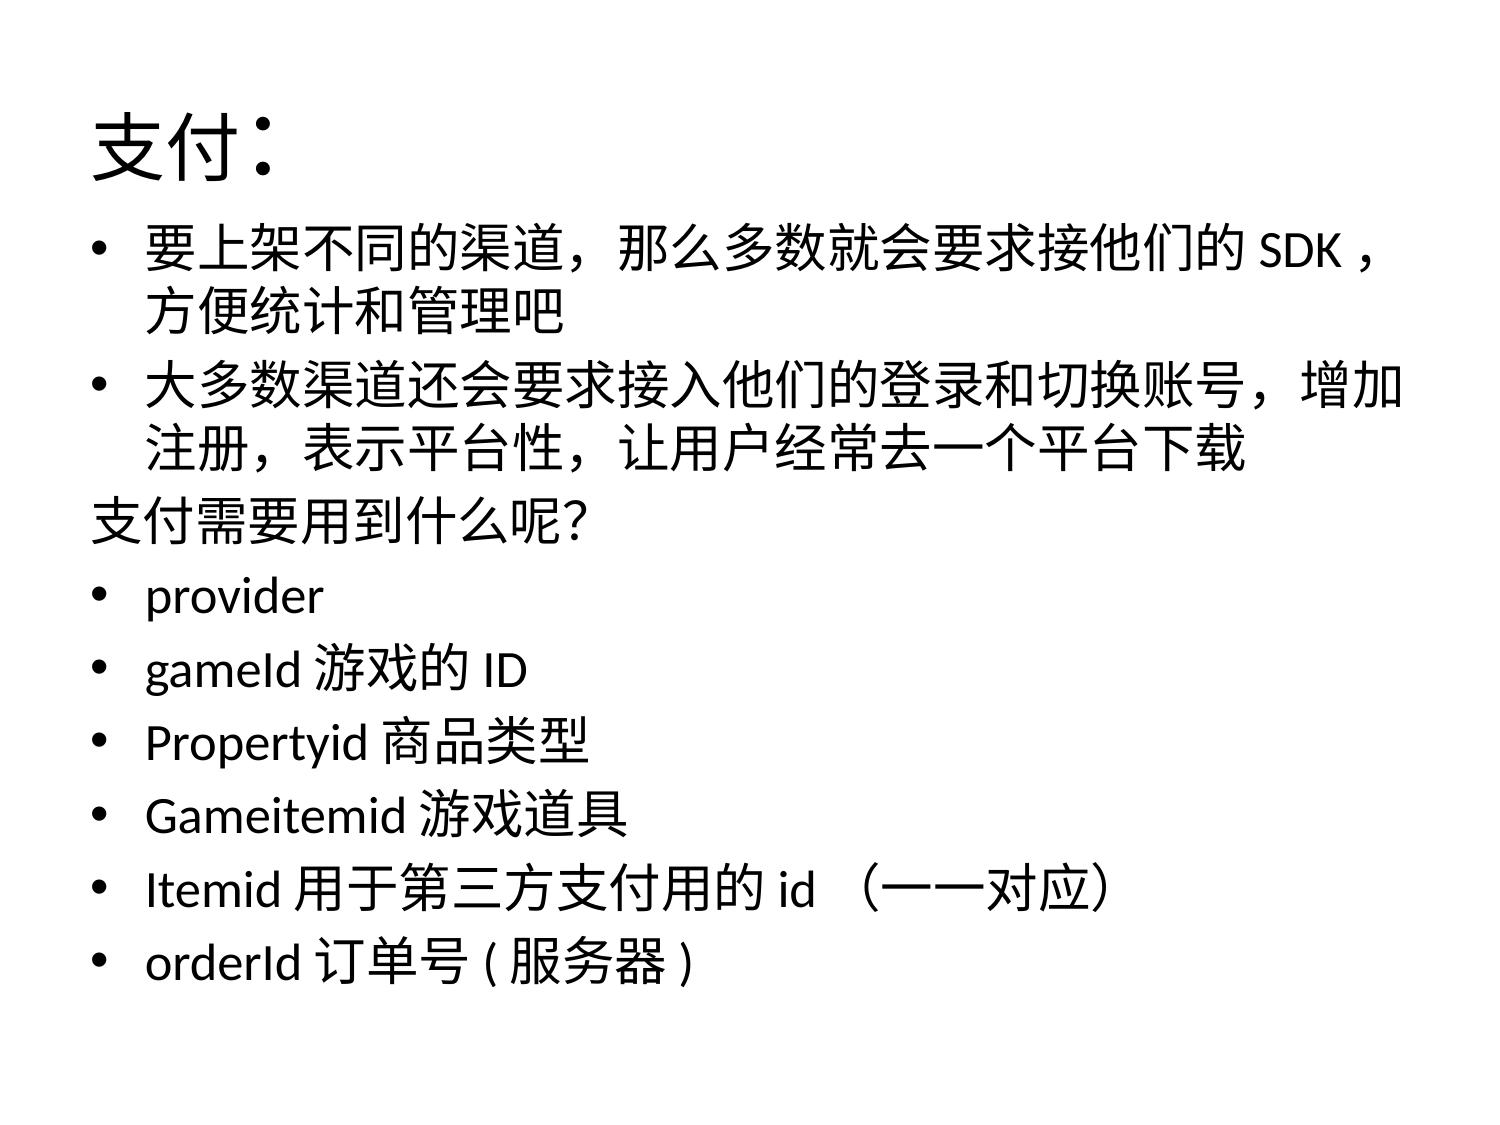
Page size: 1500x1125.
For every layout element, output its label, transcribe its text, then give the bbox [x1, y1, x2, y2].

list 要上架不同的渠道，那么多数就会要求接他们的SDK，方便统计和管理吧 大多数渠道还会要求接入他们的登录和切换账号，增加注册，表示平台性，让用户经常去一个平台下载 支付需要用到什么呢？ provider gameId游戏的ID Propertyid商品类型 Gameitemid游戏道具 Itemid用于第三方支付用的id（一一对应） orderId订单号(服务器) [75, 208, 1425, 1005]
title 支付： [75, 45, 1425, 208]
